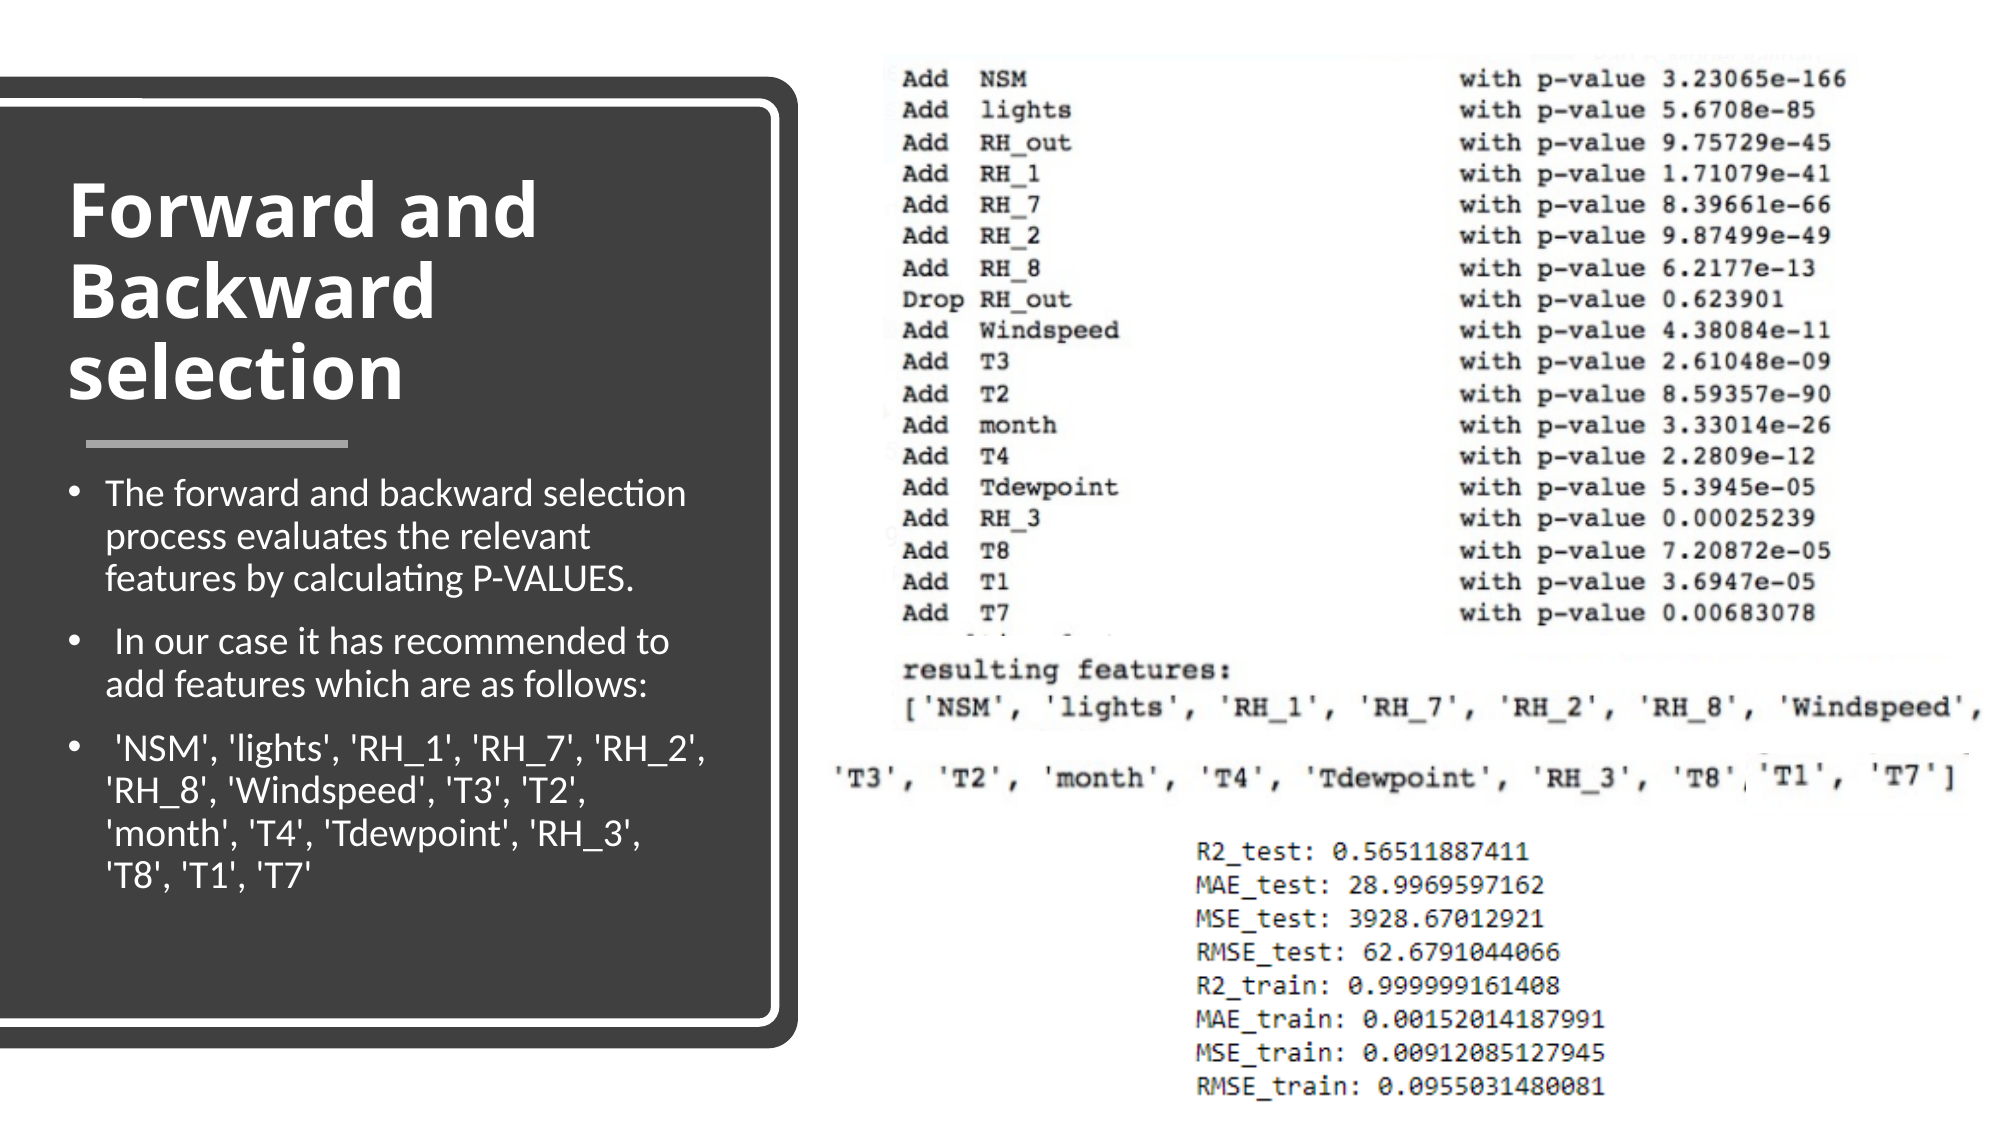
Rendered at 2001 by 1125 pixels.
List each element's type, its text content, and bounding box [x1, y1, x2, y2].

title Forward and Backward selection [52, 160, 725, 428]
text_box [0, 101, 777, 1024]
list The forward and backward selection process evaluates the relevant features by calculating P-VALUES. In our case it has recommended to add features which are as follows: 'NSM', 'lights', 'RH_1', 'RH_7', 'RH_2', 'RH_8', 'Windspeed', 'T3', 'T2', 'month', 'T4', 'Tdewpoint', 'RH_3', 'T8', 'T1', 'T7' [52, 464, 725, 964]
picture [827, 753, 1969, 817]
picture [892, 653, 1995, 731]
picture [1180, 831, 1624, 1125]
picture [883, 54, 1858, 636]
text_box [0, 75, 799, 1050]
